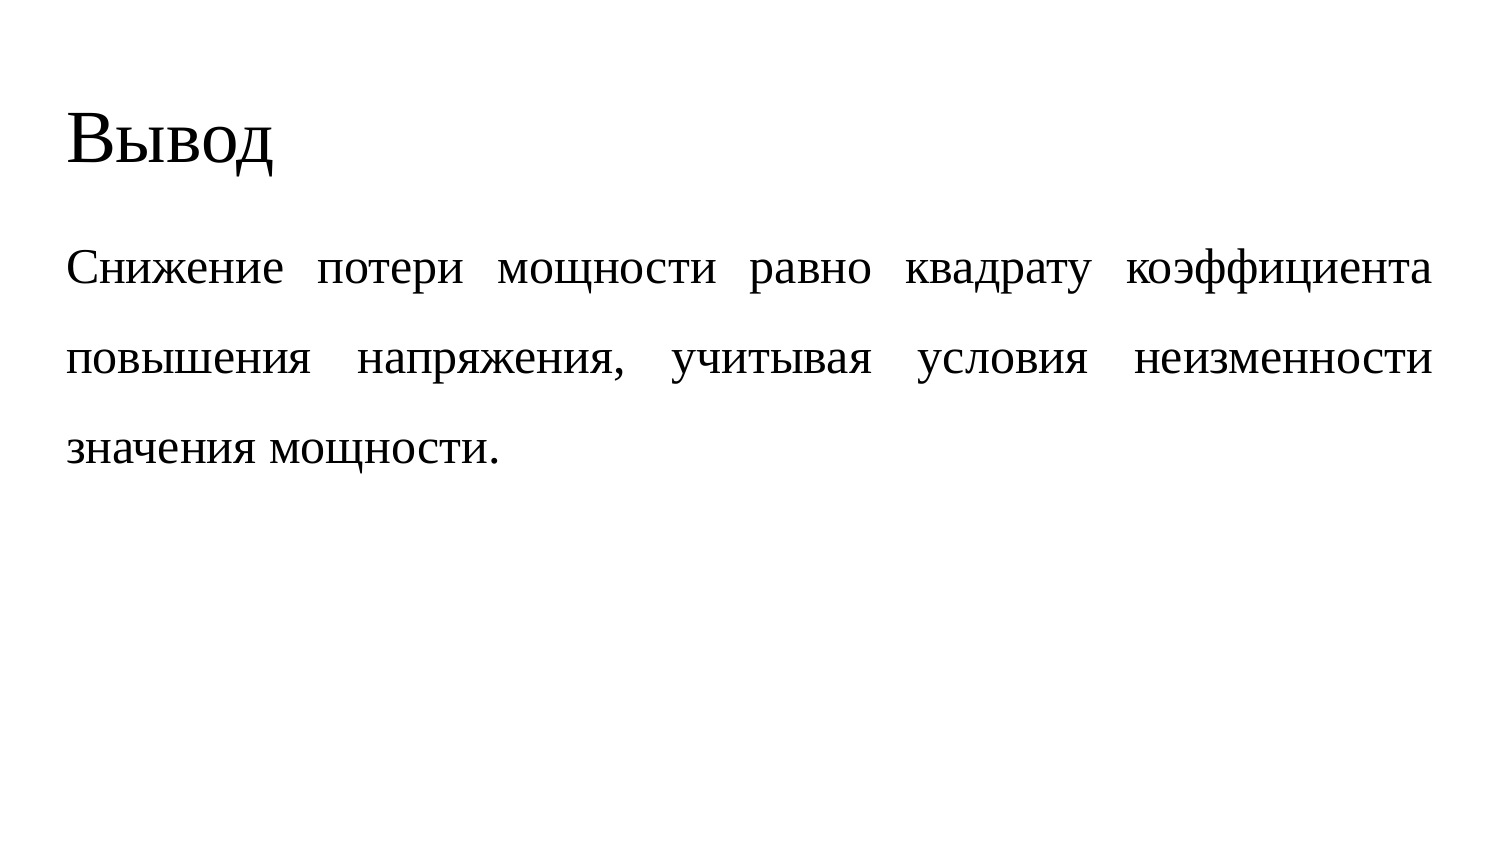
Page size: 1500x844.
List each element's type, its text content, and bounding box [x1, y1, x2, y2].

title Вывод [51, 72, 1449, 167]
list Снижение потери мощности равно квадрату коэффициента повышения напряжения, учитывая условия неизменности значения мощности. [51, 189, 1449, 514]
